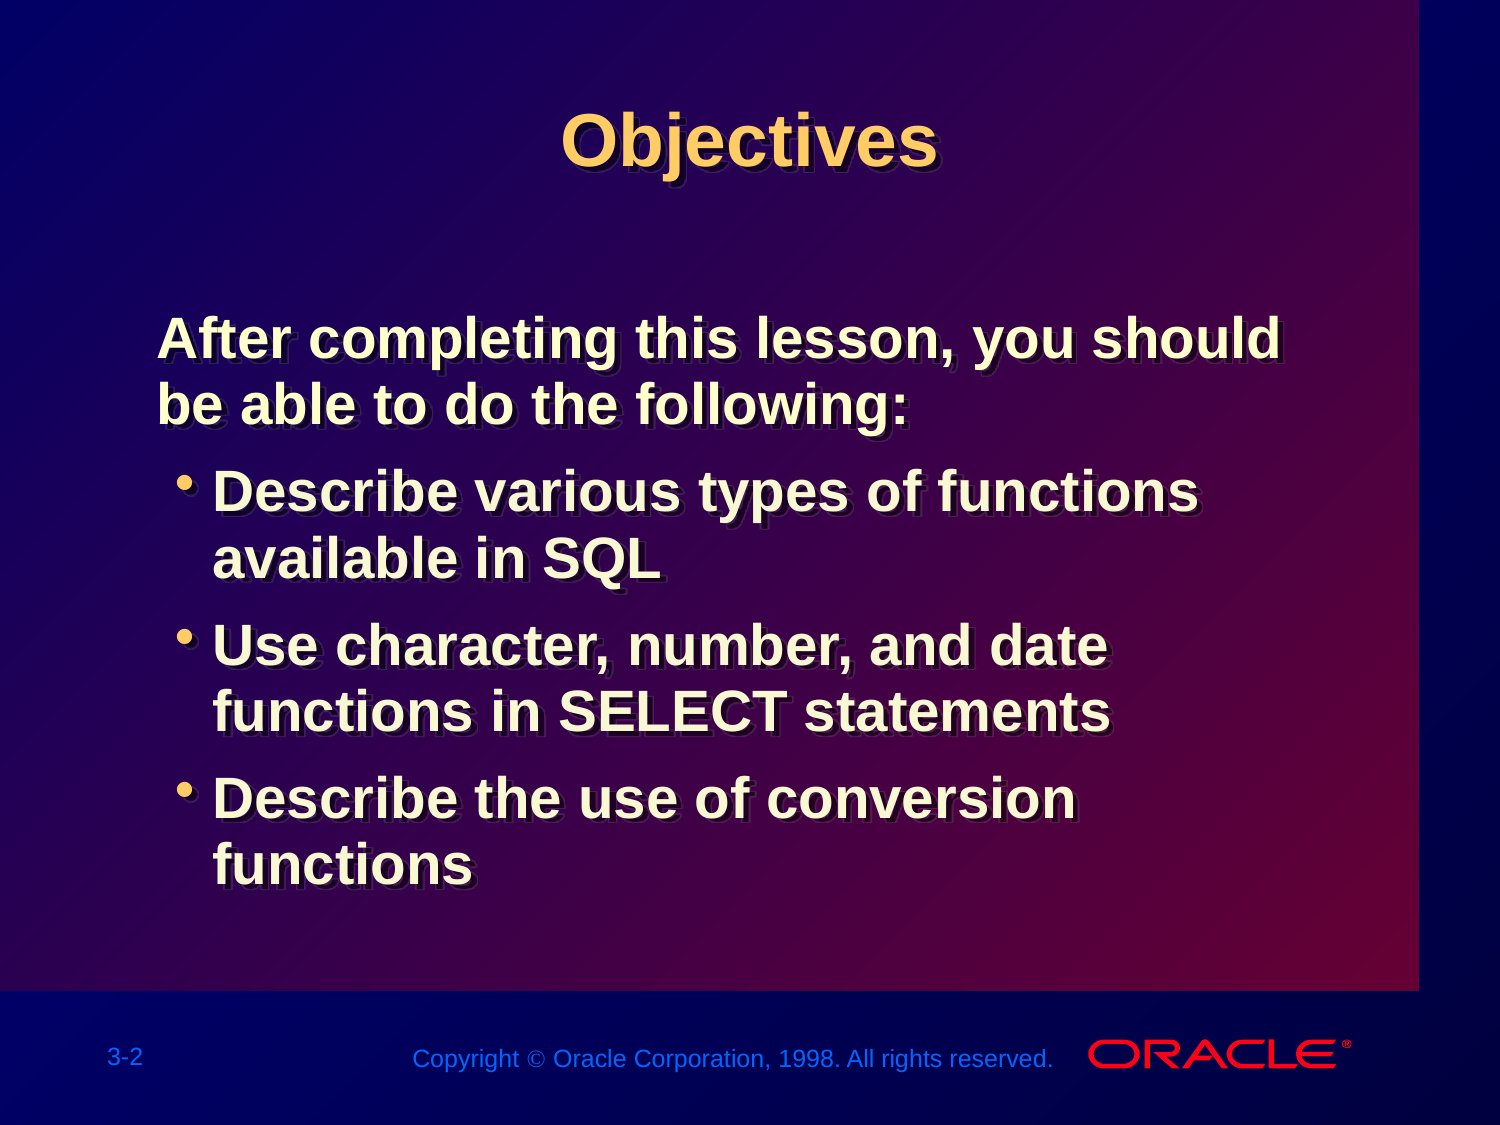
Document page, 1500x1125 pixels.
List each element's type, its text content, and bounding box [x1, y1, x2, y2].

list After completing this lesson, you should be able to do the following: Describe various types of functions available in SQL Use character, number, and date functions in SELECT statements Describe the use of conversion functions [141, 297, 1353, 920]
title Objectives [151, 83, 1349, 229]
